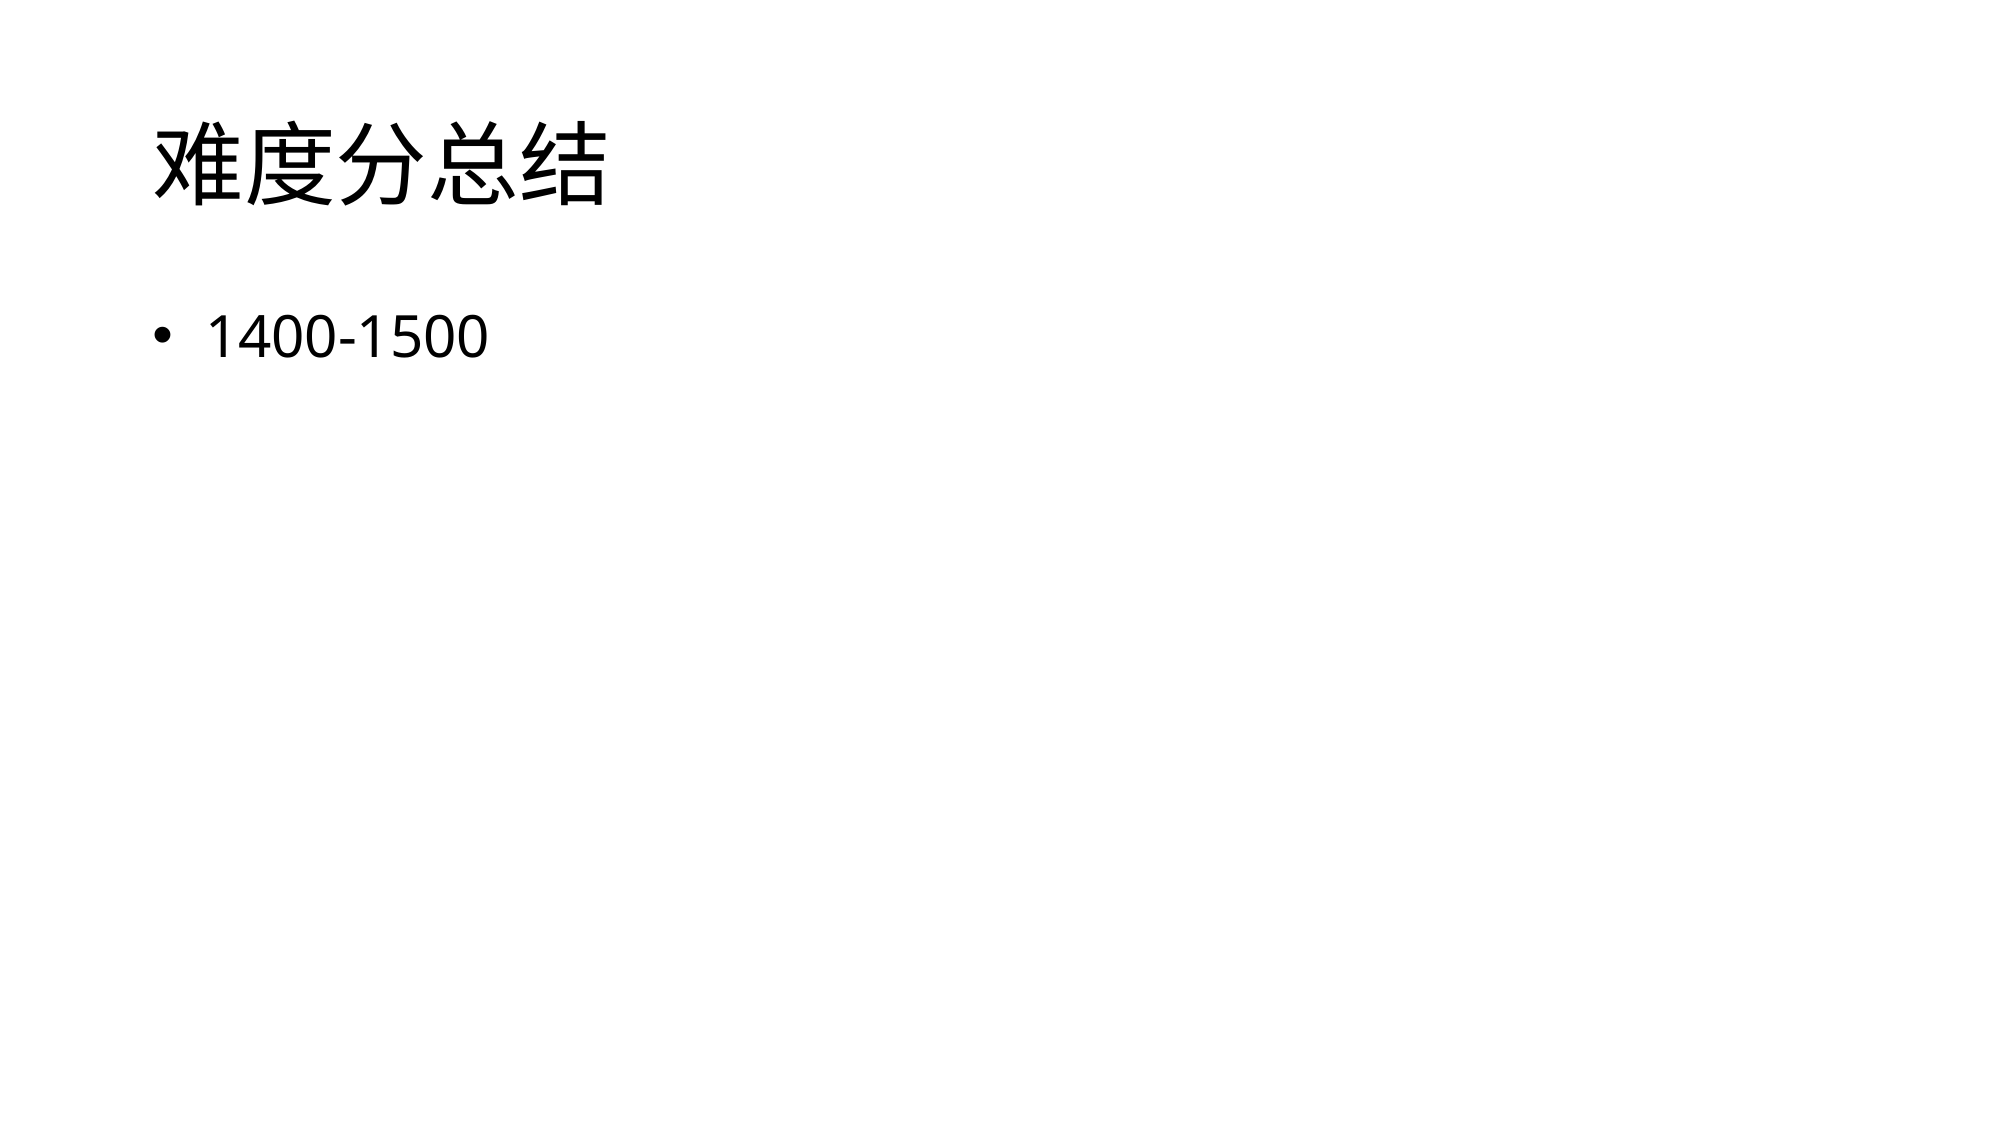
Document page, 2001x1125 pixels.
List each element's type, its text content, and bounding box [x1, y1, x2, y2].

title 难度分总结 [137, 59, 1863, 278]
list 1400-1500 [137, 299, 1863, 1014]
